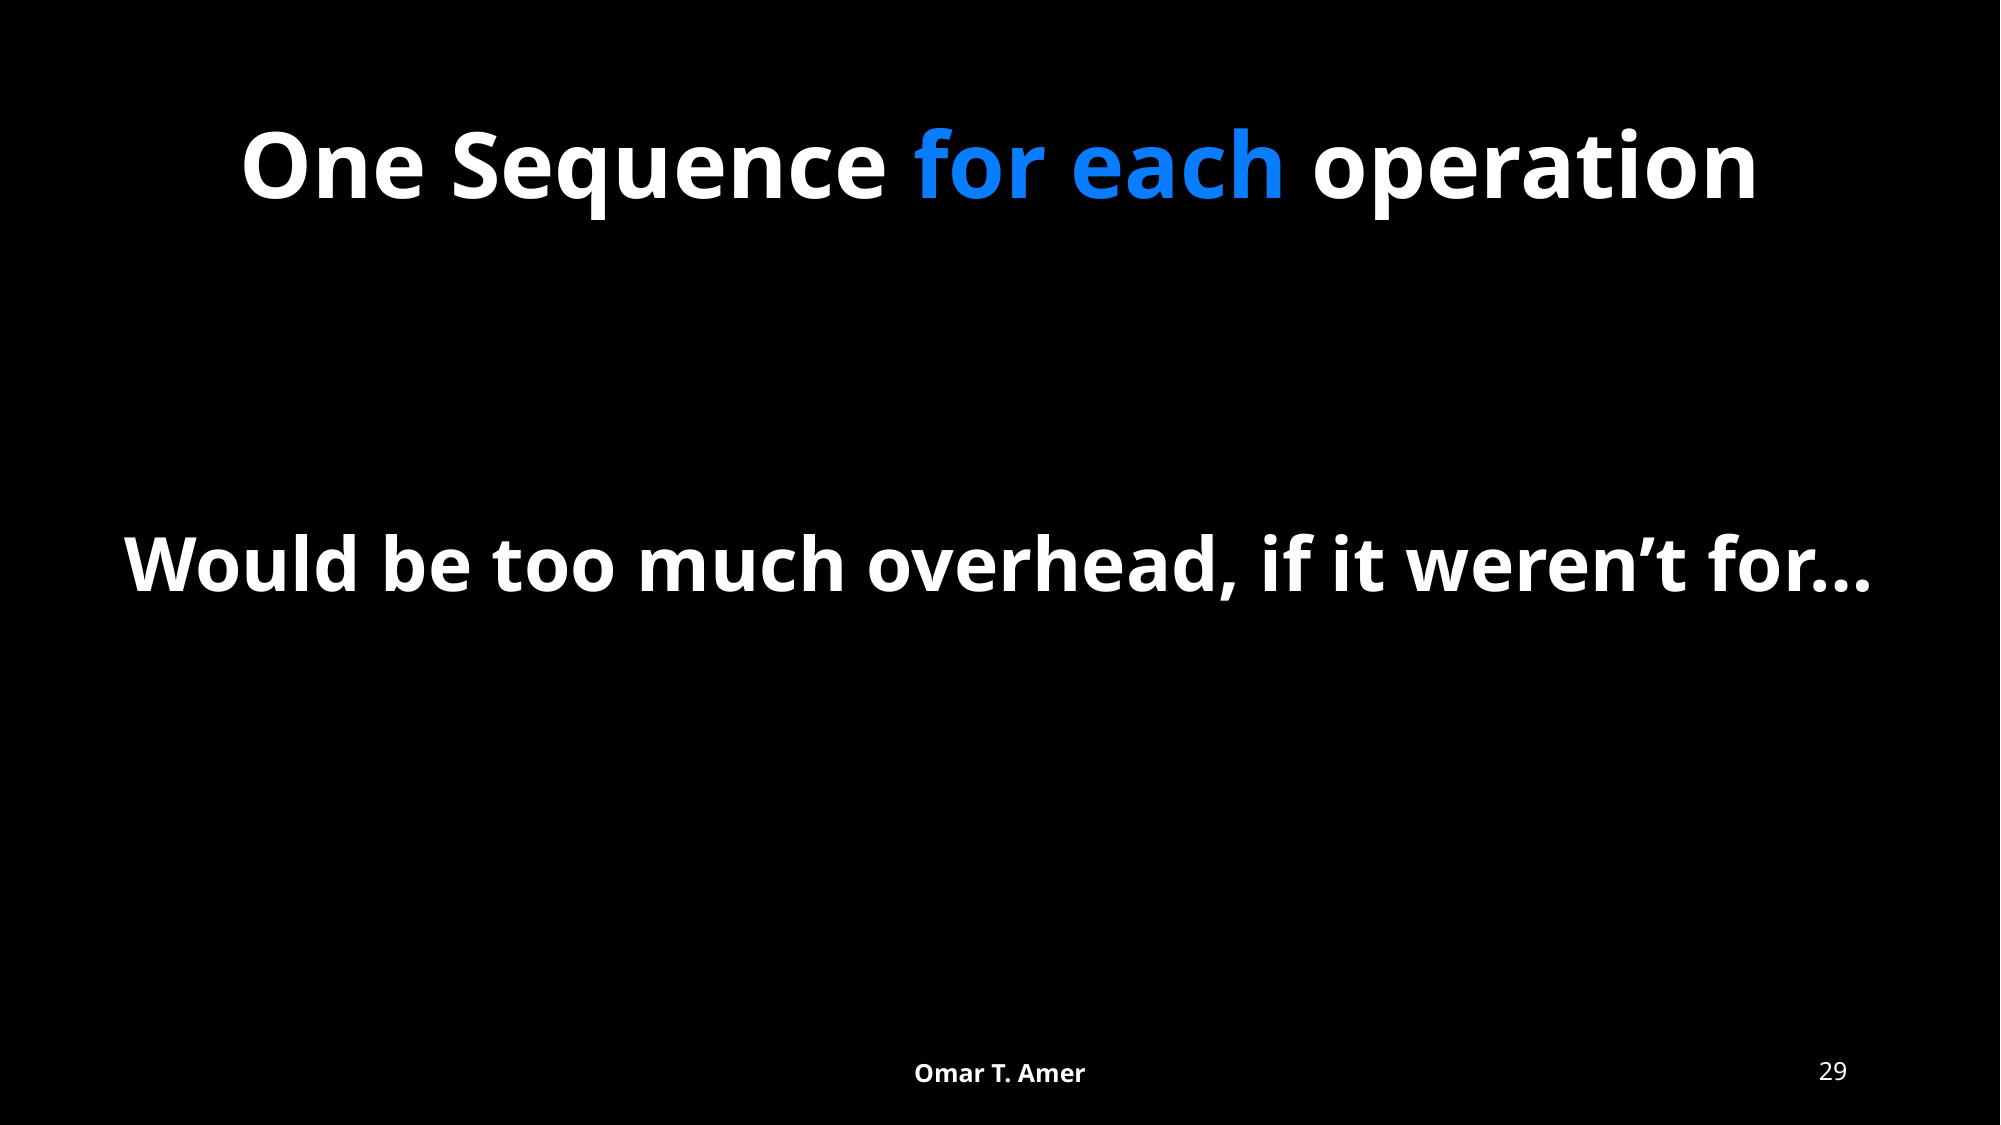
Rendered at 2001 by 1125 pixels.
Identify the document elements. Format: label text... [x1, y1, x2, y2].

footer Omar T. Amer [662, 1042, 1338, 1103]
text_box Would be too much overhead, if it weren’t for… [109, 509, 1891, 615]
title One Sequence for each operation [137, 59, 1863, 278]
slide_number 29 [1412, 1042, 1863, 1103]
